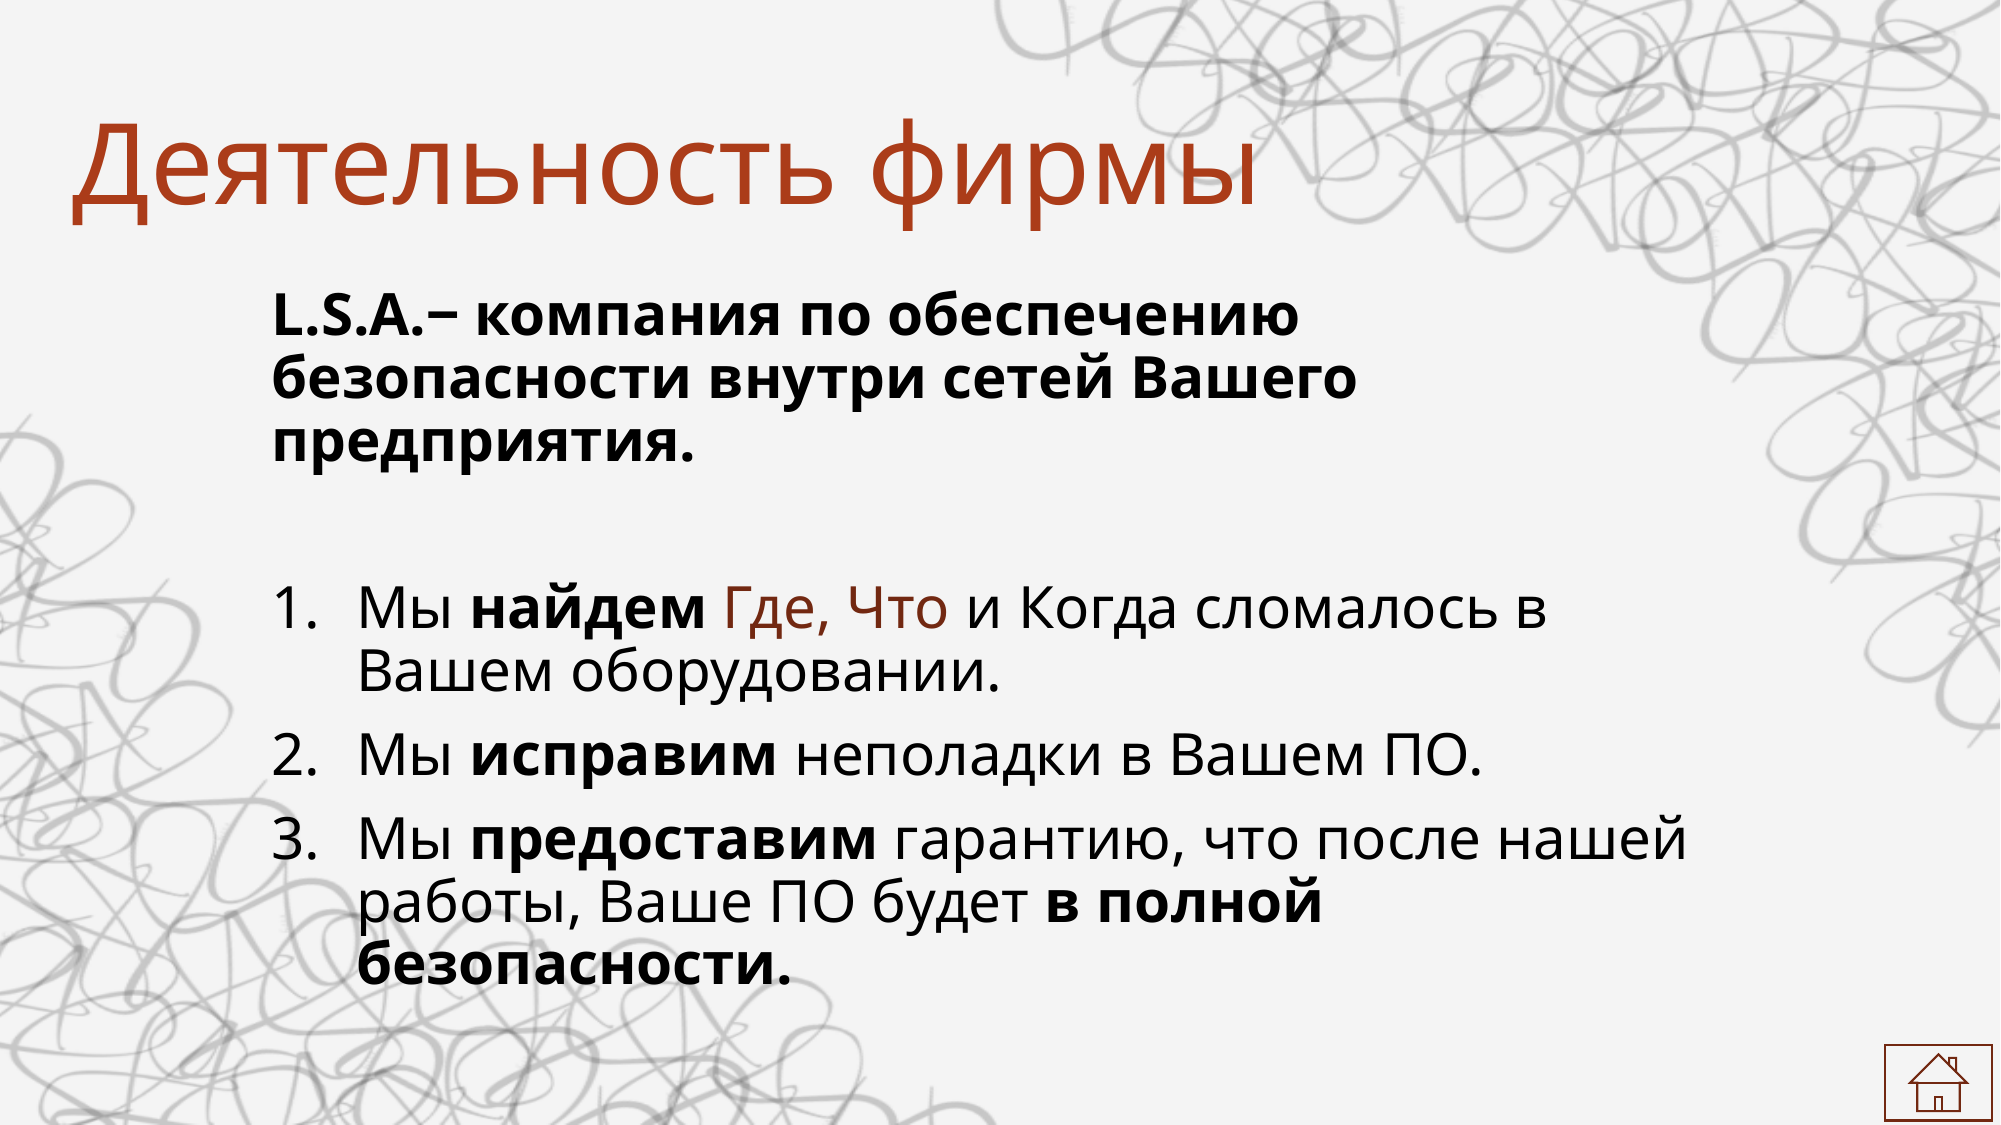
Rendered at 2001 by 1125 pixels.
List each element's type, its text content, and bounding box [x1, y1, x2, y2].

title Деятельность фирмы [57, 59, 1783, 278]
list L.S.A.‒ компания по обеспечению безопасности внутри сетей Вашего предприятия. Мы найдем Где, Что и Когда сломалось в Вашем оборудовании. Мы исправим неполадки в Вашем ПО. Мы предоставим гарантию, что после нашей работы, Ваше ПО будет в полной безопасности. [256, 277, 1744, 992]
text_box [1884, 1044, 1993, 1122]
picture [0, 0, 2001, 1125]
